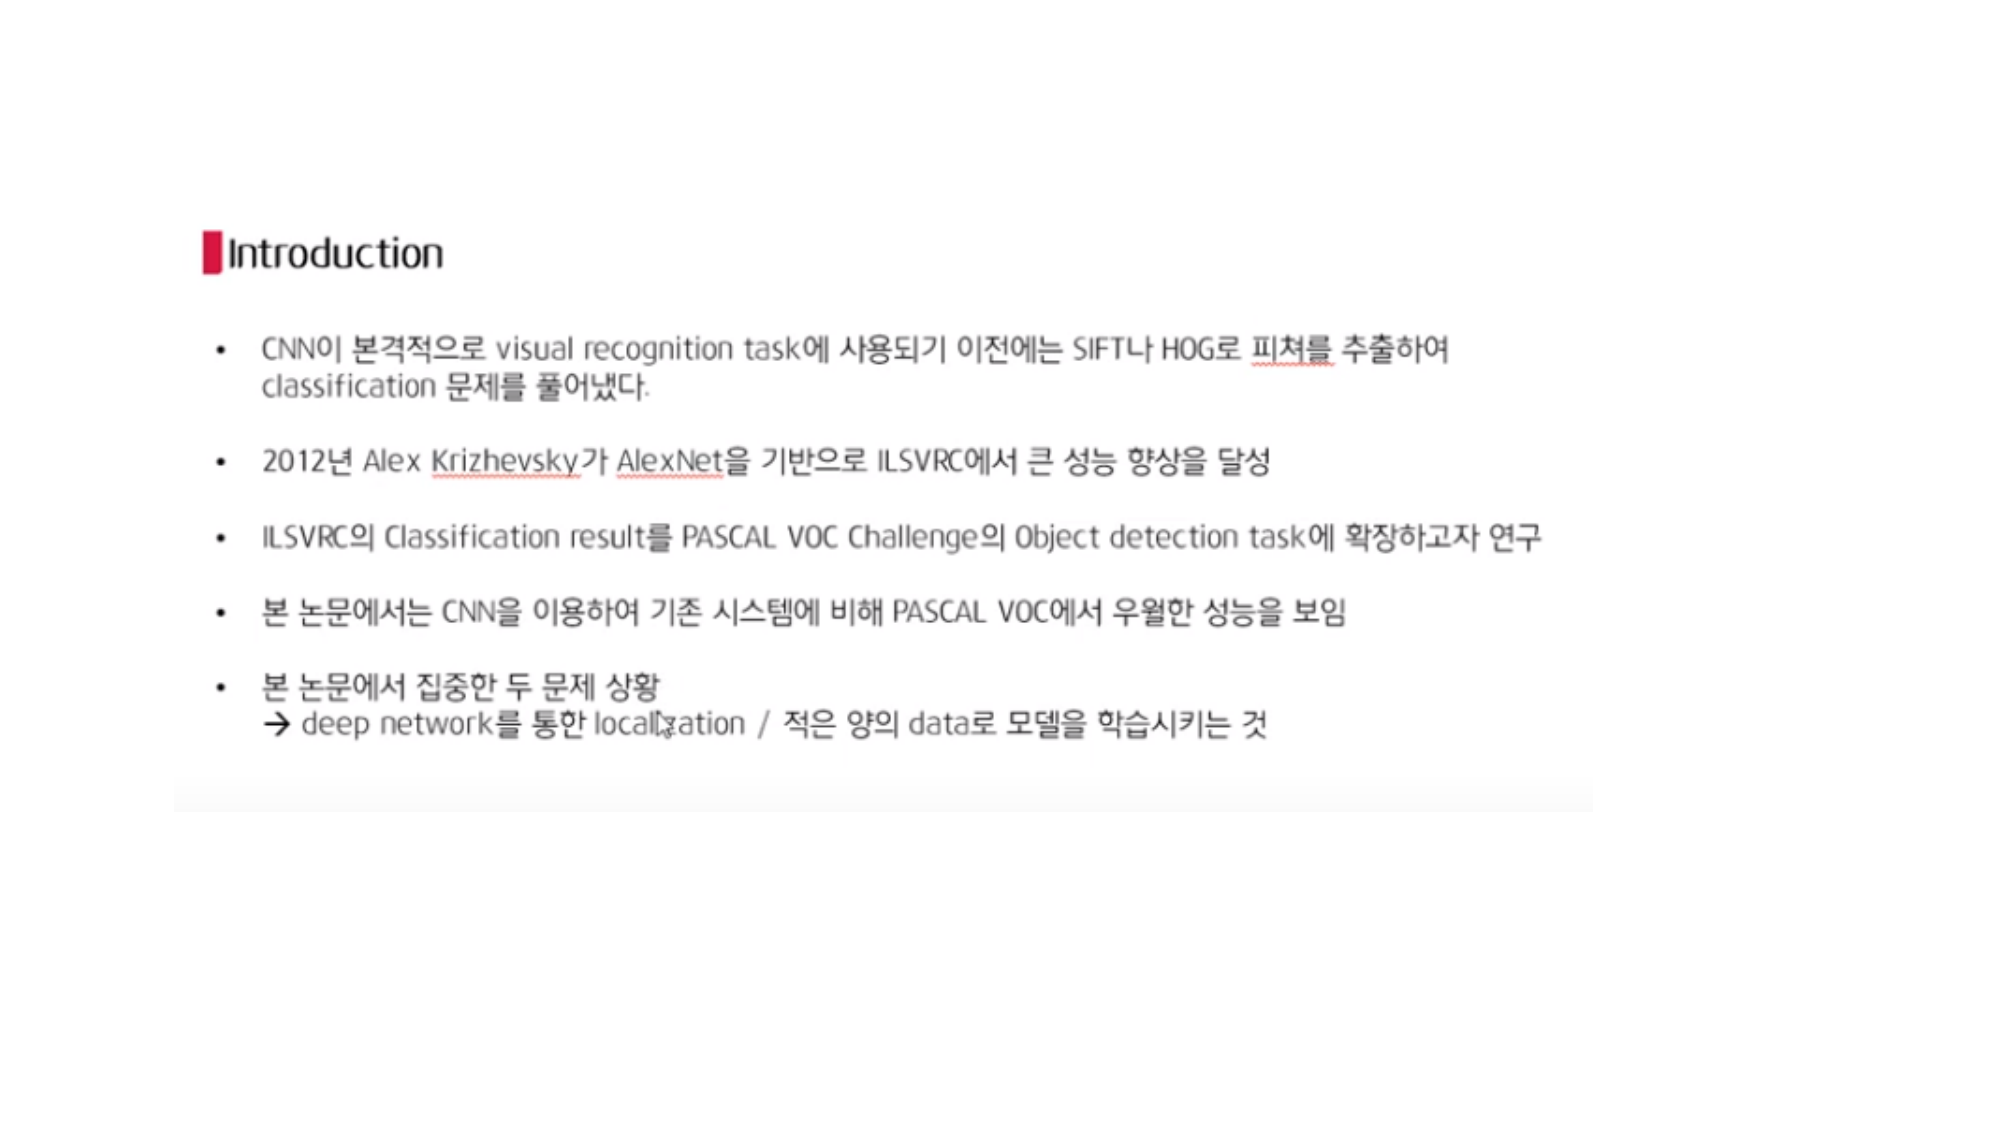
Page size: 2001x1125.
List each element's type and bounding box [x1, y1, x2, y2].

picture [174, 215, 1593, 812]
